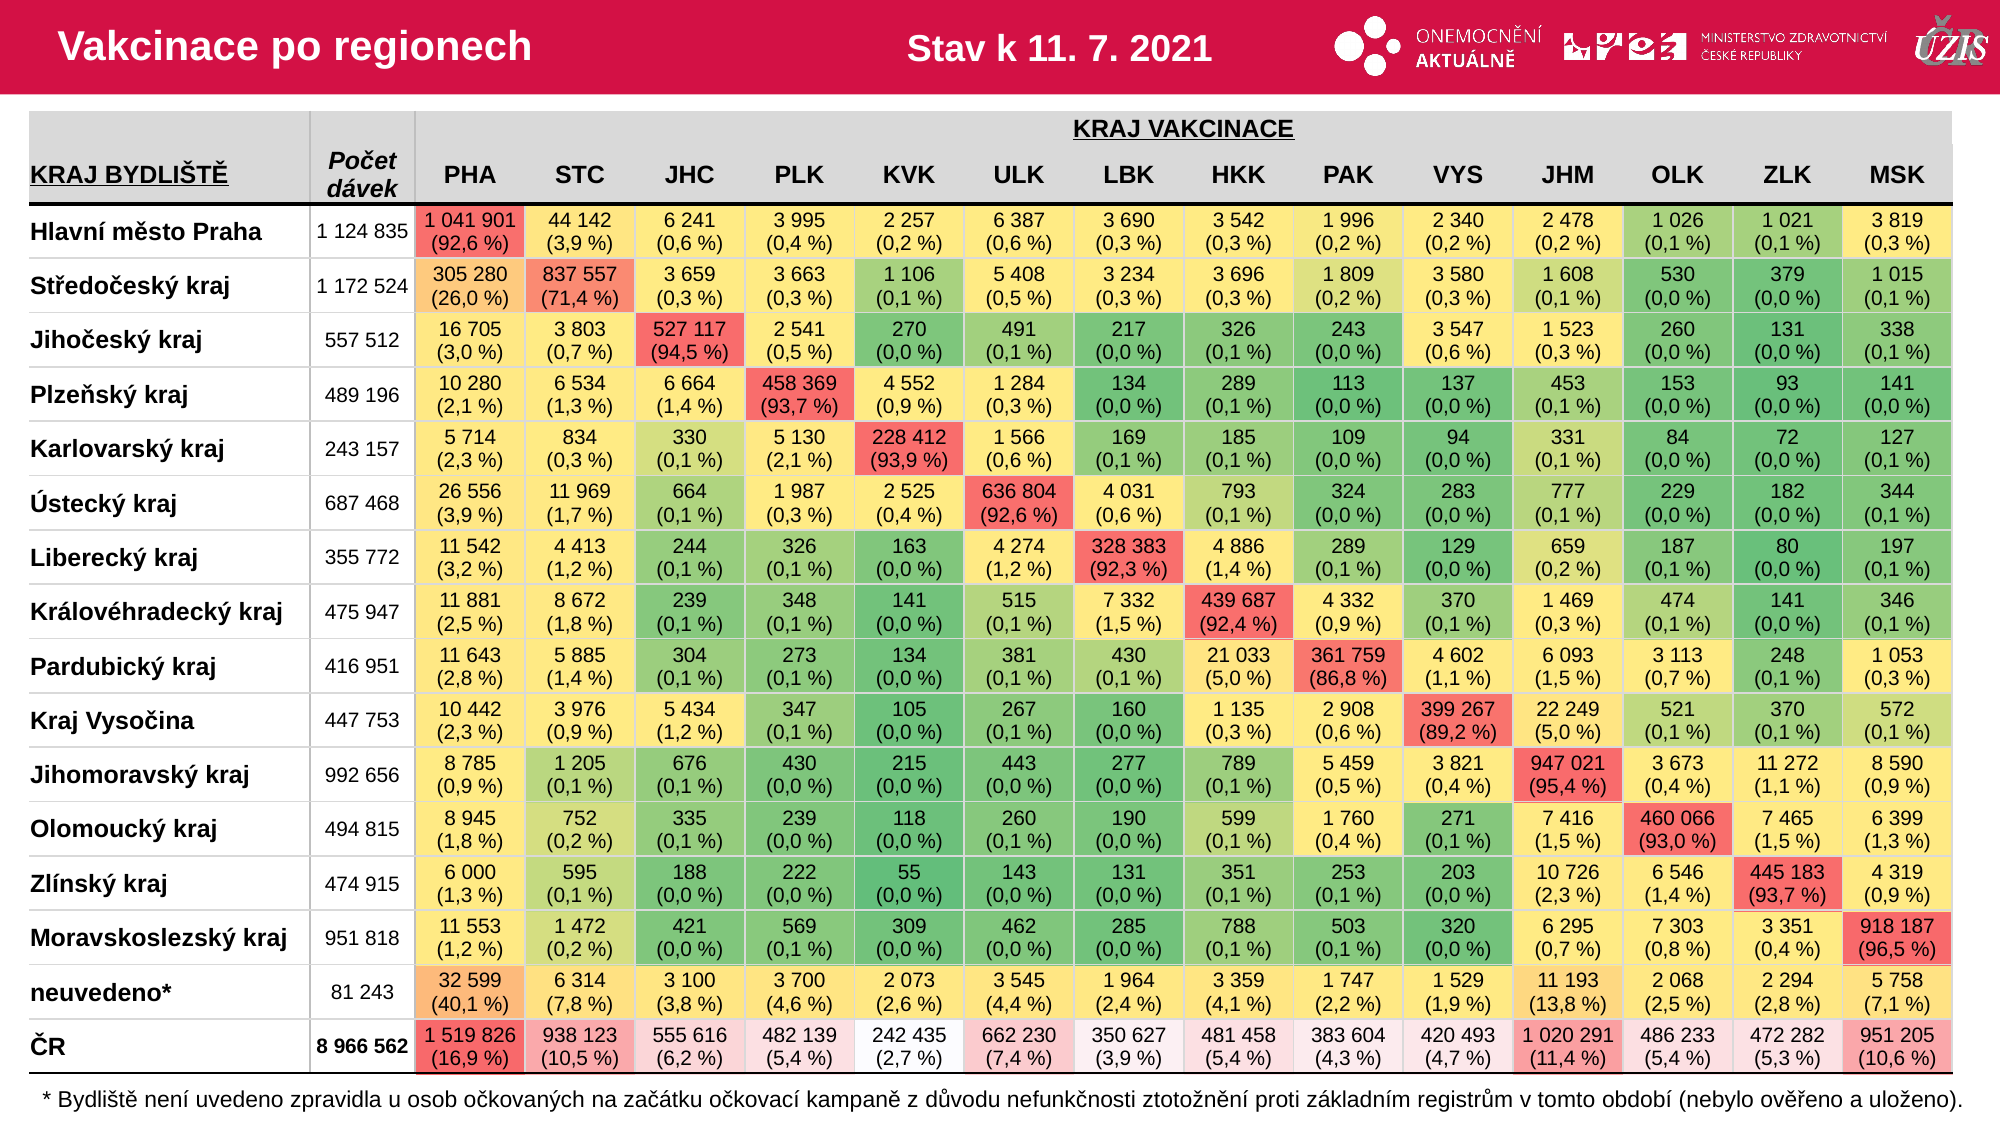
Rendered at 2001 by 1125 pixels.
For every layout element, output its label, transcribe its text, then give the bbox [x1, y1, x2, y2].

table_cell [1624, 857, 1732, 909]
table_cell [1624, 531, 1732, 583]
table_header [29, 112, 309, 144]
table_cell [1734, 965, 1842, 1018]
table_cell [855, 531, 963, 583]
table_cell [1734, 144, 1842, 202]
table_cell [1734, 857, 1842, 909]
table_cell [1624, 206, 1732, 257]
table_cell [746, 531, 854, 583]
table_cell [1734, 259, 1842, 312]
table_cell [1514, 144, 1622, 202]
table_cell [1514, 694, 1622, 746]
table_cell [1294, 368, 1402, 420]
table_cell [1843, 802, 1951, 855]
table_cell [1404, 639, 1512, 692]
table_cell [1404, 476, 1512, 529]
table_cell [636, 585, 744, 638]
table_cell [416, 422, 524, 475]
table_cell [526, 694, 634, 746]
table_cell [1843, 144, 1951, 202]
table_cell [526, 368, 634, 420]
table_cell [1404, 313, 1512, 366]
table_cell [1514, 1020, 1622, 1072]
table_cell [1294, 531, 1402, 583]
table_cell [965, 422, 1073, 475]
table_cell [1185, 748, 1293, 801]
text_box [27, 1076, 1980, 1119]
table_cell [1624, 313, 1732, 366]
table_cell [965, 206, 1073, 257]
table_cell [1075, 911, 1183, 964]
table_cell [965, 694, 1073, 746]
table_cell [1514, 911, 1622, 964]
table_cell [746, 144, 854, 202]
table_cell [636, 531, 744, 583]
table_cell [1185, 585, 1293, 638]
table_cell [636, 476, 744, 529]
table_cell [311, 206, 414, 257]
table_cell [29, 1020, 309, 1072]
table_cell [1294, 144, 1402, 202]
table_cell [965, 144, 1073, 202]
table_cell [1185, 694, 1293, 746]
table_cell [1624, 694, 1732, 746]
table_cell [1075, 206, 1183, 257]
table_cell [1624, 748, 1732, 801]
picture [1915, 15, 1989, 66]
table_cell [416, 639, 524, 692]
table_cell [855, 802, 963, 855]
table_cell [29, 313, 309, 366]
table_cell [1734, 206, 1842, 257]
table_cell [311, 422, 414, 475]
picture [1336, 16, 1542, 76]
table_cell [1514, 748, 1622, 801]
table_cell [1624, 476, 1732, 529]
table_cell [526, 965, 634, 1018]
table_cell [965, 748, 1073, 801]
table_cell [1624, 259, 1732, 312]
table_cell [1185, 422, 1293, 475]
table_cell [1075, 259, 1183, 312]
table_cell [416, 313, 524, 366]
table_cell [746, 313, 854, 366]
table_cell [855, 422, 963, 475]
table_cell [1843, 585, 1951, 638]
picture [1563, 31, 1888, 60]
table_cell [416, 1020, 524, 1072]
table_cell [1734, 802, 1842, 855]
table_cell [636, 965, 744, 1018]
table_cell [1075, 476, 1183, 529]
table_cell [1514, 639, 1622, 692]
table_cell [1294, 585, 1402, 638]
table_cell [1843, 259, 1951, 312]
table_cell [526, 476, 634, 529]
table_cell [416, 911, 524, 964]
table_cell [416, 585, 524, 638]
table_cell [965, 259, 1073, 312]
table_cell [1185, 476, 1293, 529]
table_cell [1294, 313, 1402, 366]
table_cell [746, 694, 854, 746]
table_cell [636, 259, 744, 312]
table_header [311, 112, 414, 144]
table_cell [29, 748, 309, 801]
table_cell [855, 857, 963, 909]
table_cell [416, 476, 524, 529]
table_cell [1624, 639, 1732, 692]
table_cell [1734, 422, 1842, 475]
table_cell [1185, 144, 1293, 202]
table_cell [746, 802, 854, 855]
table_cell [1075, 422, 1183, 475]
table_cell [416, 144, 524, 202]
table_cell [855, 1020, 963, 1072]
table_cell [636, 313, 744, 366]
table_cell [1404, 259, 1512, 312]
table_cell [1075, 748, 1183, 801]
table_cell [1624, 1020, 1732, 1072]
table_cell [1185, 639, 1293, 692]
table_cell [1294, 802, 1402, 855]
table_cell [855, 639, 963, 692]
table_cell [1514, 368, 1622, 420]
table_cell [1294, 748, 1402, 801]
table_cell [29, 368, 309, 420]
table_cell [855, 206, 963, 257]
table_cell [1404, 368, 1512, 420]
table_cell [636, 802, 744, 855]
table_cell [746, 748, 854, 801]
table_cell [1075, 965, 1183, 1018]
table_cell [311, 259, 414, 312]
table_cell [965, 1020, 1073, 1072]
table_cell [29, 857, 309, 909]
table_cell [1514, 422, 1622, 475]
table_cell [636, 144, 744, 202]
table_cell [311, 802, 414, 855]
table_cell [29, 911, 309, 964]
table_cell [1294, 476, 1402, 529]
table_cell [1843, 313, 1951, 366]
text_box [892, 16, 1336, 77]
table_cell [636, 911, 744, 964]
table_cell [1843, 368, 1951, 420]
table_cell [636, 639, 744, 692]
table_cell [416, 748, 524, 801]
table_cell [1624, 585, 1732, 638]
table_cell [1294, 911, 1402, 964]
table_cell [1075, 857, 1183, 909]
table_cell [855, 911, 963, 964]
title Vakcinace po regionech [42, 0, 1262, 95]
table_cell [416, 368, 524, 420]
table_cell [1624, 368, 1732, 420]
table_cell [1514, 585, 1622, 638]
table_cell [1843, 476, 1951, 529]
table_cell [965, 368, 1073, 420]
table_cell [311, 748, 414, 801]
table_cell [1514, 313, 1622, 366]
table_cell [1294, 206, 1402, 257]
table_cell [746, 639, 854, 692]
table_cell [416, 802, 524, 855]
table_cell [416, 259, 524, 312]
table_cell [1185, 802, 1293, 855]
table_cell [1404, 802, 1512, 855]
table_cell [1734, 1020, 1842, 1072]
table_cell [416, 857, 524, 909]
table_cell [526, 639, 634, 692]
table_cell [1404, 206, 1512, 257]
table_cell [965, 802, 1073, 855]
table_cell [311, 857, 414, 909]
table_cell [636, 857, 744, 909]
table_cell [965, 313, 1073, 366]
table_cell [311, 368, 414, 420]
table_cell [1624, 422, 1732, 475]
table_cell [1185, 206, 1293, 257]
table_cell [526, 857, 634, 909]
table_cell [965, 965, 1073, 1018]
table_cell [746, 857, 854, 909]
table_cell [1843, 911, 1951, 964]
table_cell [1075, 802, 1183, 855]
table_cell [636, 368, 744, 420]
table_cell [1404, 857, 1512, 909]
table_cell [636, 748, 744, 801]
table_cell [855, 748, 963, 801]
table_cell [1404, 694, 1512, 746]
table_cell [1624, 911, 1732, 964]
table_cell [855, 368, 963, 420]
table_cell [1734, 585, 1842, 638]
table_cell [526, 206, 634, 257]
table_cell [416, 965, 524, 1018]
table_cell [1734, 639, 1842, 692]
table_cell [1075, 585, 1183, 638]
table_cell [1404, 748, 1512, 801]
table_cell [1075, 368, 1183, 420]
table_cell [1404, 965, 1512, 1018]
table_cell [1185, 911, 1293, 964]
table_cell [1294, 857, 1402, 909]
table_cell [1075, 531, 1183, 583]
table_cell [746, 965, 854, 1018]
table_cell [636, 1020, 744, 1072]
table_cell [1843, 422, 1951, 475]
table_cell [1514, 531, 1622, 583]
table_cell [29, 144, 309, 202]
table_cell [1185, 531, 1293, 583]
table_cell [746, 476, 854, 529]
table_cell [416, 531, 524, 583]
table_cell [1404, 911, 1512, 964]
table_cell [526, 1020, 634, 1072]
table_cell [636, 422, 744, 475]
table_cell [1734, 531, 1842, 583]
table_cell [1624, 965, 1732, 1018]
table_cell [29, 694, 309, 746]
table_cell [1734, 313, 1842, 366]
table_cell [1624, 802, 1732, 855]
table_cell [855, 259, 963, 312]
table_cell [1185, 1020, 1293, 1072]
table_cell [1075, 144, 1183, 202]
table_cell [636, 206, 744, 257]
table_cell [311, 476, 414, 529]
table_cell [965, 639, 1073, 692]
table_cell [1294, 694, 1402, 746]
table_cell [1734, 476, 1842, 529]
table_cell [1843, 1020, 1951, 1072]
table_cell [1514, 206, 1622, 257]
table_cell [1404, 1020, 1512, 1072]
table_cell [526, 748, 634, 801]
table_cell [855, 694, 963, 746]
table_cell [1294, 259, 1402, 312]
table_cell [746, 368, 854, 420]
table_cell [526, 802, 634, 855]
table_header KRAJ VAKCINACE [416, 112, 1952, 144]
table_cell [965, 857, 1073, 909]
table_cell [526, 585, 634, 638]
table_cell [416, 694, 524, 746]
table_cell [311, 531, 414, 583]
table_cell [1294, 1020, 1402, 1072]
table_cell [1294, 965, 1402, 1018]
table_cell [1075, 694, 1183, 746]
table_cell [1404, 144, 1512, 202]
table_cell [29, 476, 309, 529]
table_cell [746, 422, 854, 475]
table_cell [1734, 368, 1842, 420]
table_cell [1075, 1020, 1183, 1072]
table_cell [1514, 965, 1622, 1018]
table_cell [965, 911, 1073, 964]
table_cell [29, 802, 309, 855]
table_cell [526, 911, 634, 964]
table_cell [1843, 857, 1951, 909]
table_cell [29, 259, 309, 312]
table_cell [29, 639, 309, 692]
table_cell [311, 313, 414, 366]
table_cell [1075, 639, 1183, 692]
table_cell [1404, 585, 1512, 638]
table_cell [1734, 911, 1842, 964]
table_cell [965, 585, 1073, 638]
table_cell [526, 144, 634, 202]
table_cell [29, 206, 309, 257]
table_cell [311, 965, 414, 1018]
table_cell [746, 206, 854, 257]
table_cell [1843, 206, 1951, 257]
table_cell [1294, 639, 1402, 692]
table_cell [1843, 639, 1951, 692]
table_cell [311, 694, 414, 746]
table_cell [311, 1020, 414, 1072]
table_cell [1185, 857, 1293, 909]
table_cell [1843, 965, 1951, 1018]
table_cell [1185, 965, 1293, 1018]
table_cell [746, 585, 854, 638]
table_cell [746, 259, 854, 312]
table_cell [1843, 748, 1951, 801]
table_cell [1294, 422, 1402, 475]
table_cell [29, 531, 309, 583]
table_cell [746, 1020, 854, 1072]
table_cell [855, 965, 963, 1018]
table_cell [1404, 531, 1512, 583]
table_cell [311, 639, 414, 692]
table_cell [29, 585, 309, 638]
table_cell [1843, 531, 1951, 583]
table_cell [636, 694, 744, 746]
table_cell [1843, 694, 1951, 746]
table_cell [311, 911, 414, 964]
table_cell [526, 531, 634, 583]
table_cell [965, 531, 1073, 583]
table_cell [416, 206, 524, 257]
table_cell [311, 585, 414, 638]
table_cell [526, 422, 634, 475]
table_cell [311, 144, 414, 202]
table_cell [855, 313, 963, 366]
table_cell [1404, 422, 1512, 475]
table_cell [1075, 313, 1183, 366]
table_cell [29, 965, 309, 1018]
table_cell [1514, 476, 1622, 529]
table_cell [965, 476, 1073, 529]
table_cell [29, 422, 309, 475]
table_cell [1514, 259, 1622, 312]
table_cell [855, 144, 963, 202]
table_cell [526, 313, 634, 366]
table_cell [1734, 694, 1842, 746]
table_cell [746, 911, 854, 964]
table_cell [1514, 802, 1622, 855]
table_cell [855, 476, 963, 529]
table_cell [1624, 144, 1732, 202]
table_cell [1185, 259, 1293, 312]
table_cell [1734, 748, 1842, 801]
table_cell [855, 585, 963, 638]
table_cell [1514, 857, 1622, 909]
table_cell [1185, 368, 1293, 420]
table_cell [526, 259, 634, 312]
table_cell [1185, 313, 1293, 366]
